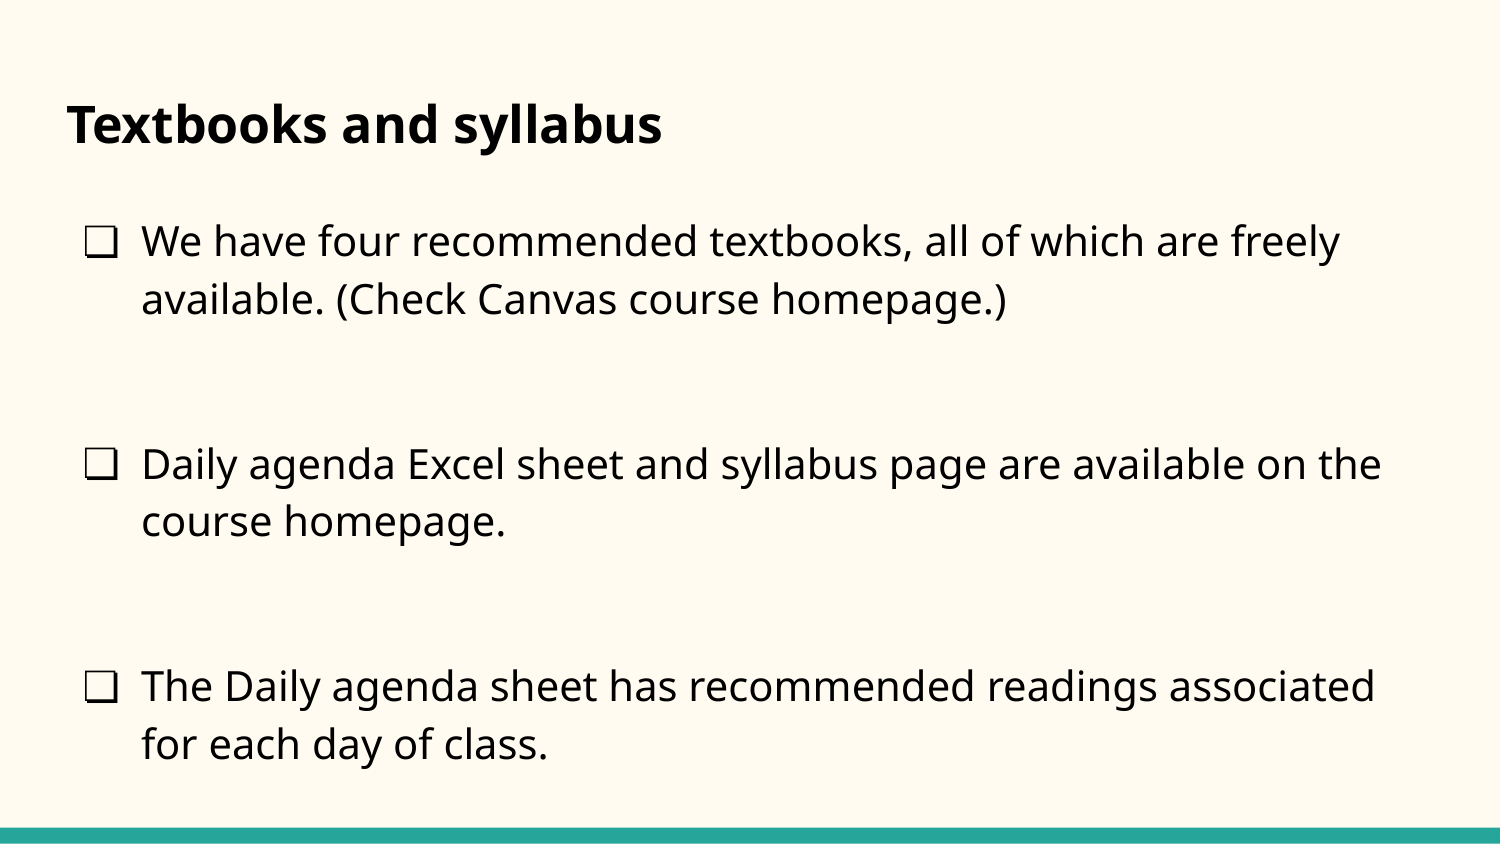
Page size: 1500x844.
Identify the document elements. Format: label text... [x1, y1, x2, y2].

list We have four recommended textbooks, all of which are freely available. (Check Canvas course homepage.) Daily agenda Excel sheet and syllabus page are available on the course homepage. The Daily agenda sheet has recommended readings associated for each day of class. [51, 192, 1449, 750]
title Textbooks and syllabus [51, 72, 1449, 174]
